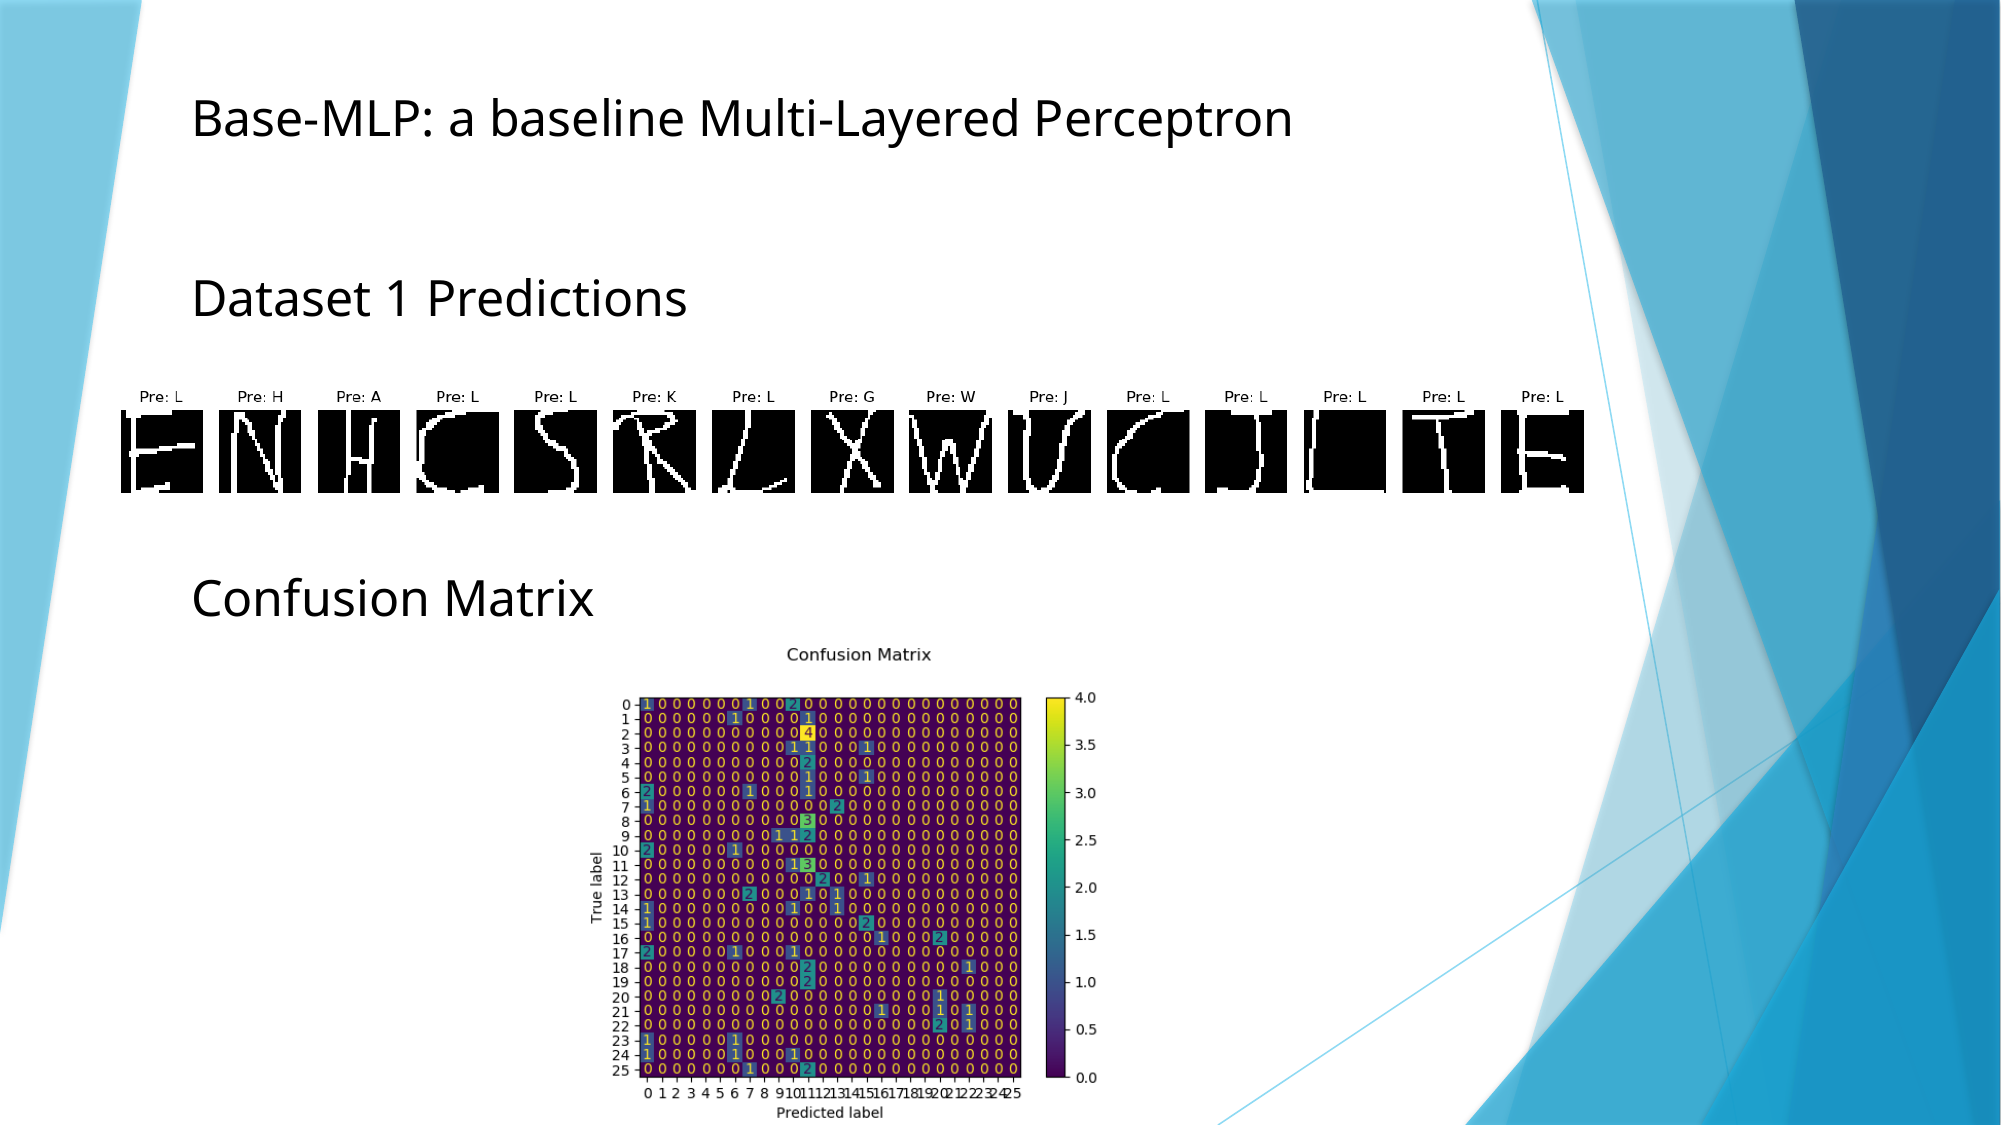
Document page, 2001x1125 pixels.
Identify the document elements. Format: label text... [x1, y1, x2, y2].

text_box Base-MLP: a baseline Multi-Layered Perceptron Dataset 1 Predictions Confusion Matrix [176, 526, 1489, 634]
text_box Base-MLP: a baseline Multi-Layered Perceptron Dataset 1 Predictions Confusion Matrix [176, 79, 1489, 370]
picture [104, 371, 1598, 518]
picture [583, 641, 1119, 1125]
